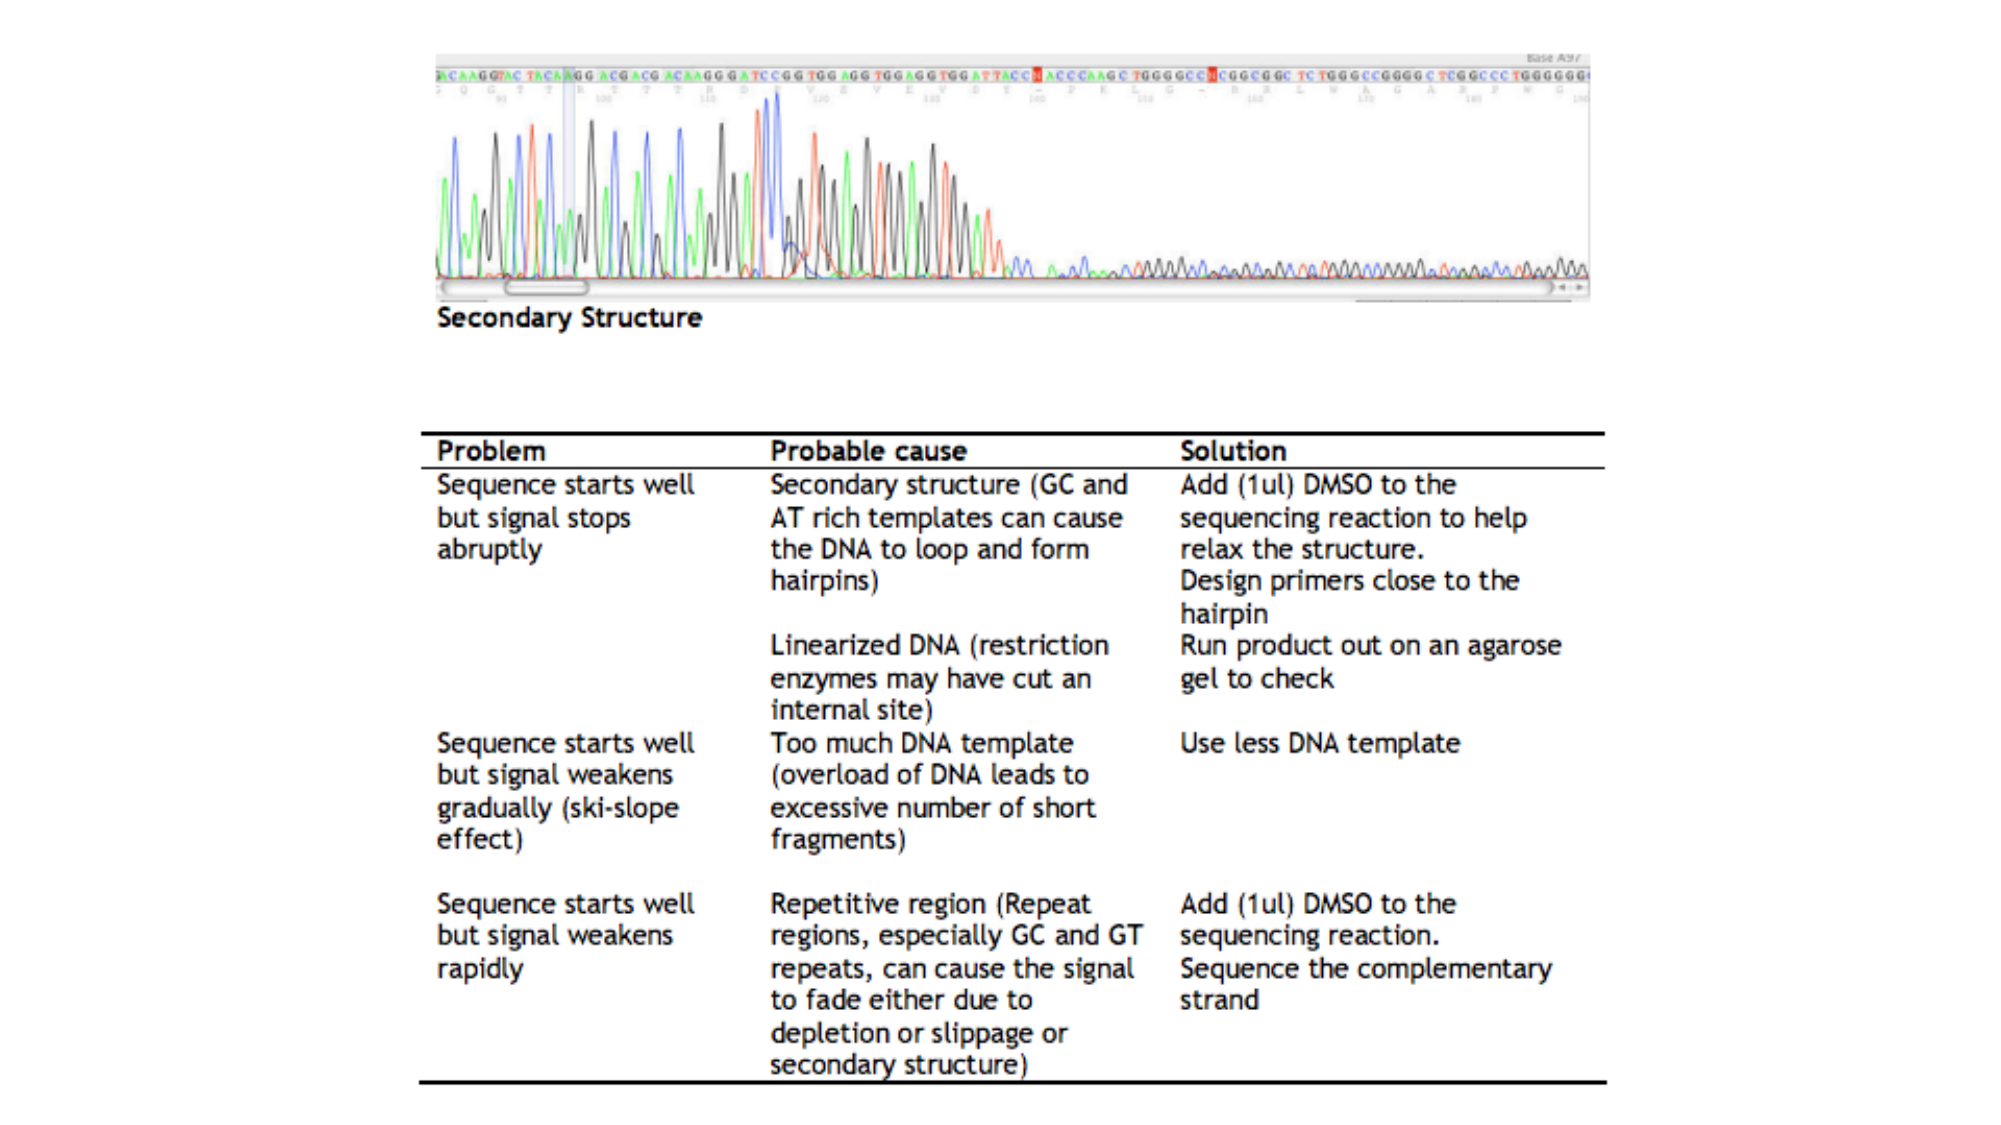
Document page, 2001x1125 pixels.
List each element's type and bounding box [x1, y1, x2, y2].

picture [355, 19, 1645, 1106]
